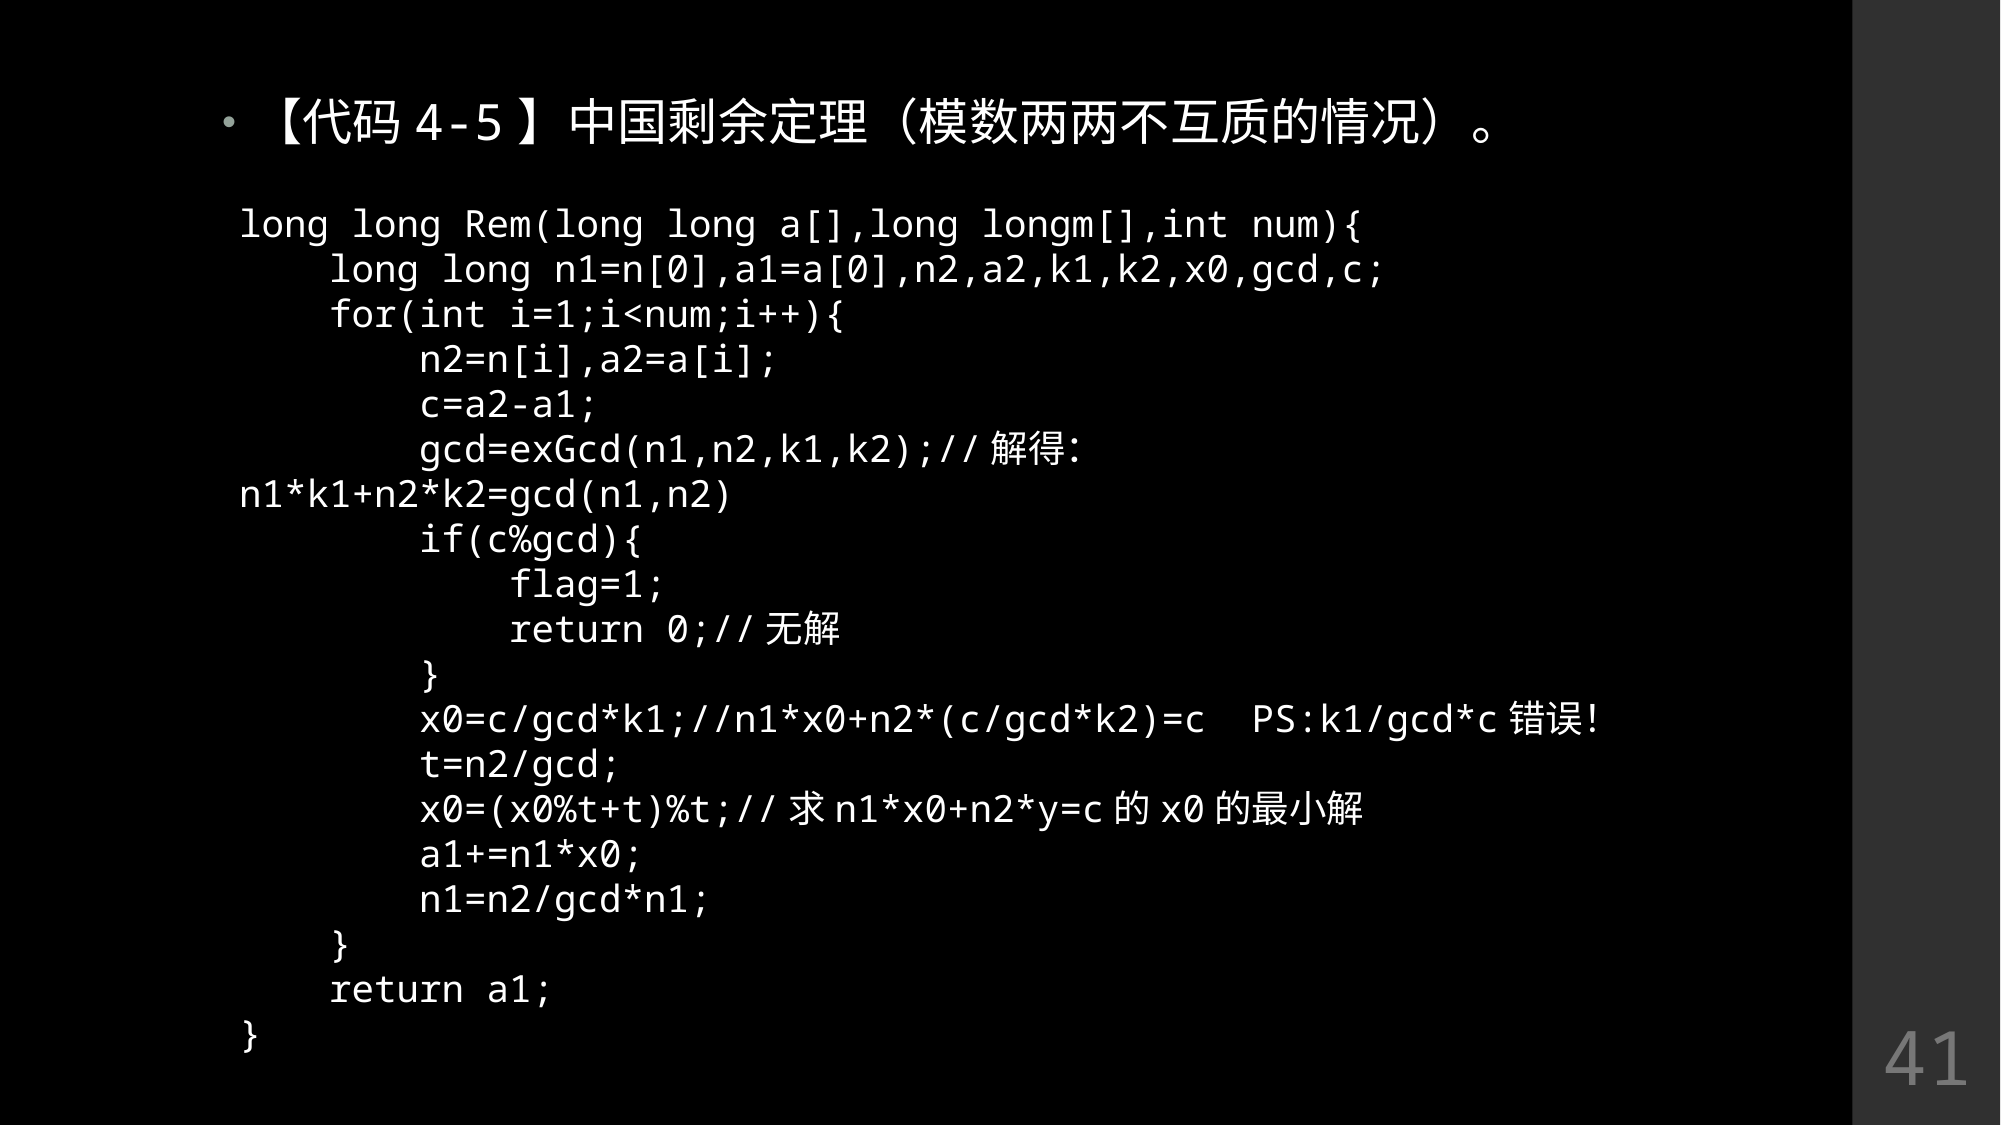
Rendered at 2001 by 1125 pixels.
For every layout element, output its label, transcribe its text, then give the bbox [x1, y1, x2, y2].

text_box long long Rem(long long a[],long longm[],int num){ long long n1=n[0],a1=a[0],n2,a2,k1,k2,x0,gcd,c; for(int i=1;i<num;i++){ n2=n[i],a2=a[i]; c=a2-a1; gcd=exGcd(n1,n2,k1,k2);//解得：n1*k1+n2*k2=gcd(n1,n2) if(c%gcd){ flag=1; return 0;//无解 } x0=c/gcd*k1;//n1*x0+n2*(c/gcd*k2)=c PS:k1/gcd*c错误！ t=n2/gcd; x0=(x0%t+t)%t;//求n1*x0+n2*y=c的x0的最小解 a1+=n1*x0; n1=n2/gcd*n1; } return a1; } [224, 192, 1621, 1063]
slide_number 41 [1852, 1012, 2000, 1110]
list 【代码4-5】中国剩余定理（模数两两不互质的情况）。 [206, 87, 1797, 1034]
